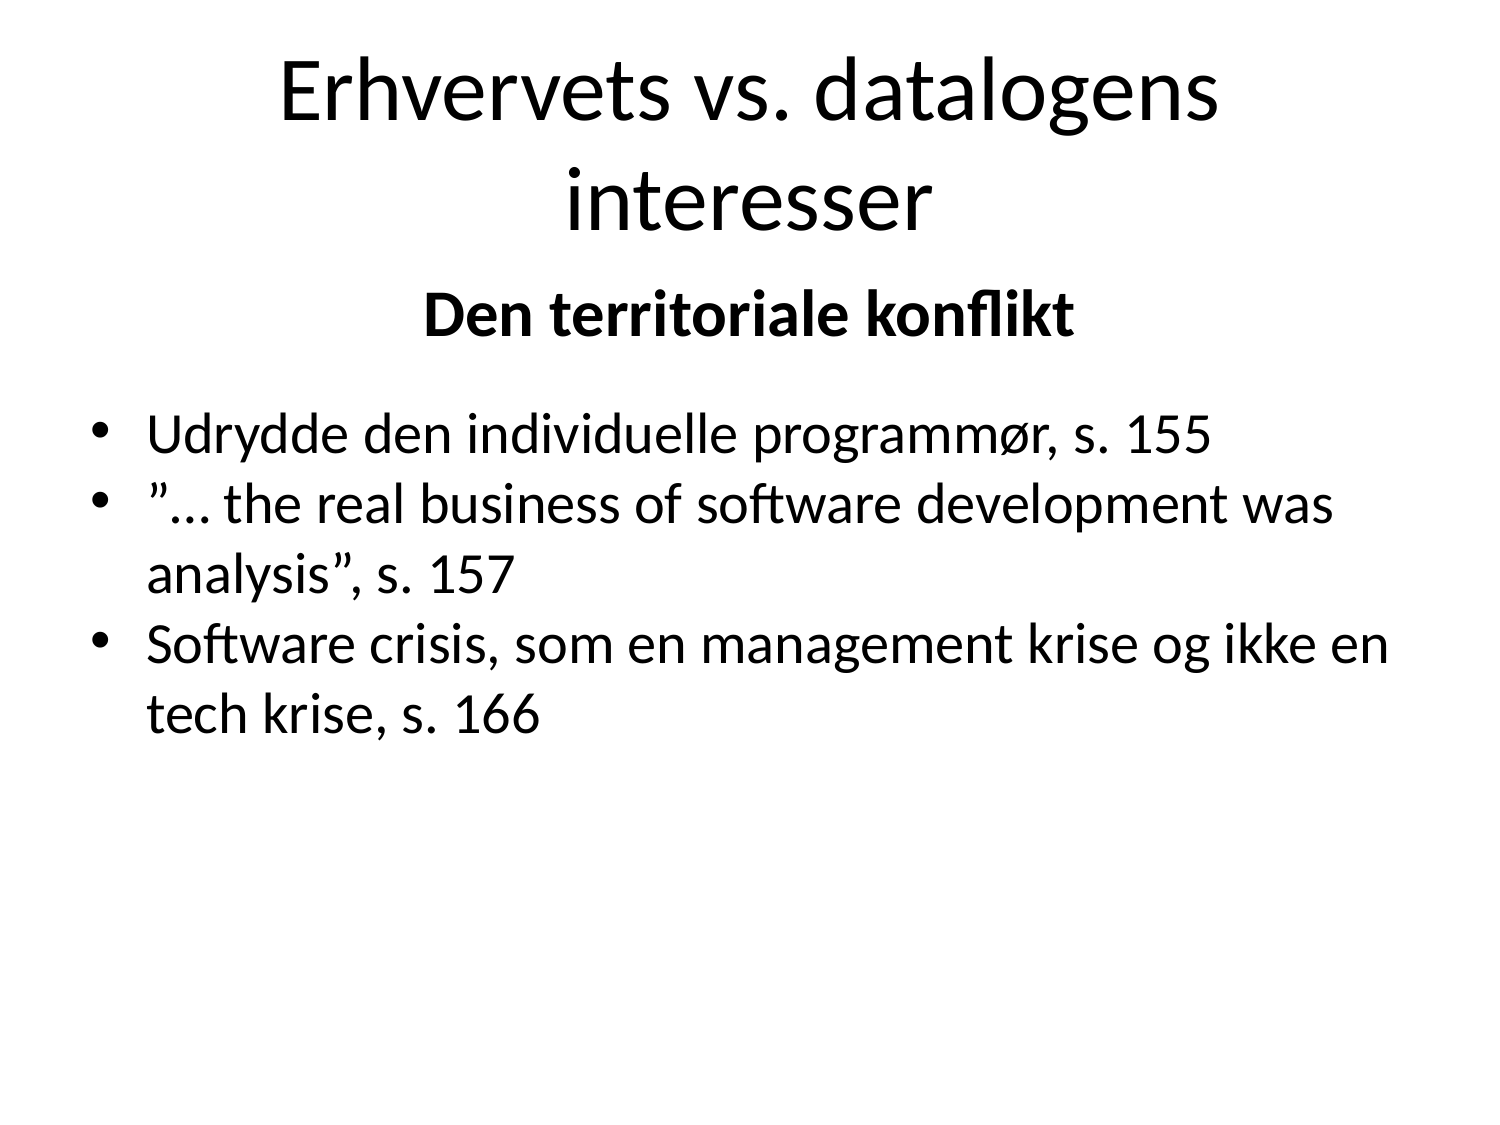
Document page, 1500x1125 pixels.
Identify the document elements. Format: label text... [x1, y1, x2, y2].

text_box Den territoriale konflikt Udrydde den individuelle programmør, s. 155 ”… the real business of software development was analysis”, s. 157 Software crisis, som en management krise og ikke en tech krise, s. 166 [74, 262, 1425, 1005]
text_box Erhvervets vs. datalogens interesser [74, 45, 1425, 233]
